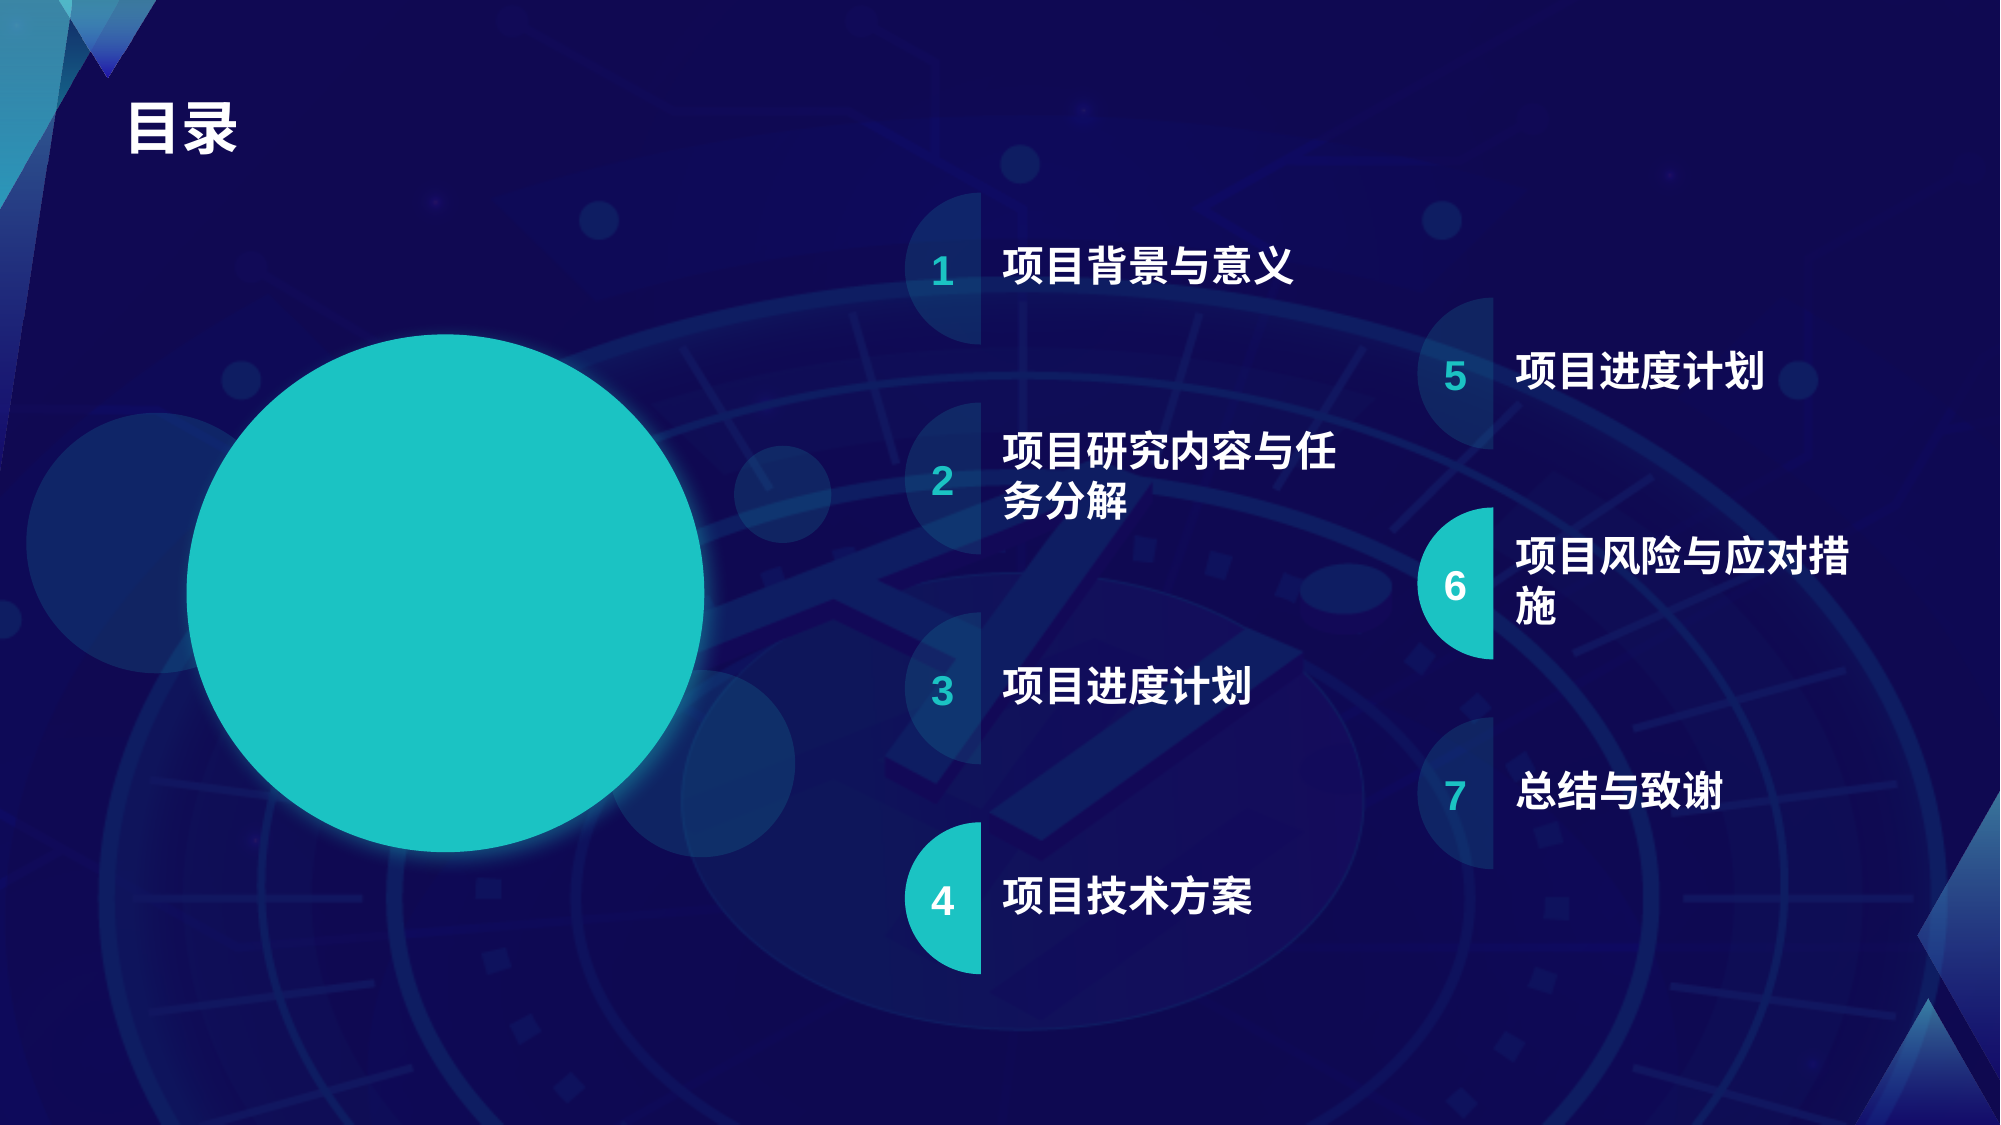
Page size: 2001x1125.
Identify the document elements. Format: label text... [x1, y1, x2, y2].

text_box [26, 185, 1890, 975]
title 目录 [108, 21, 1890, 169]
